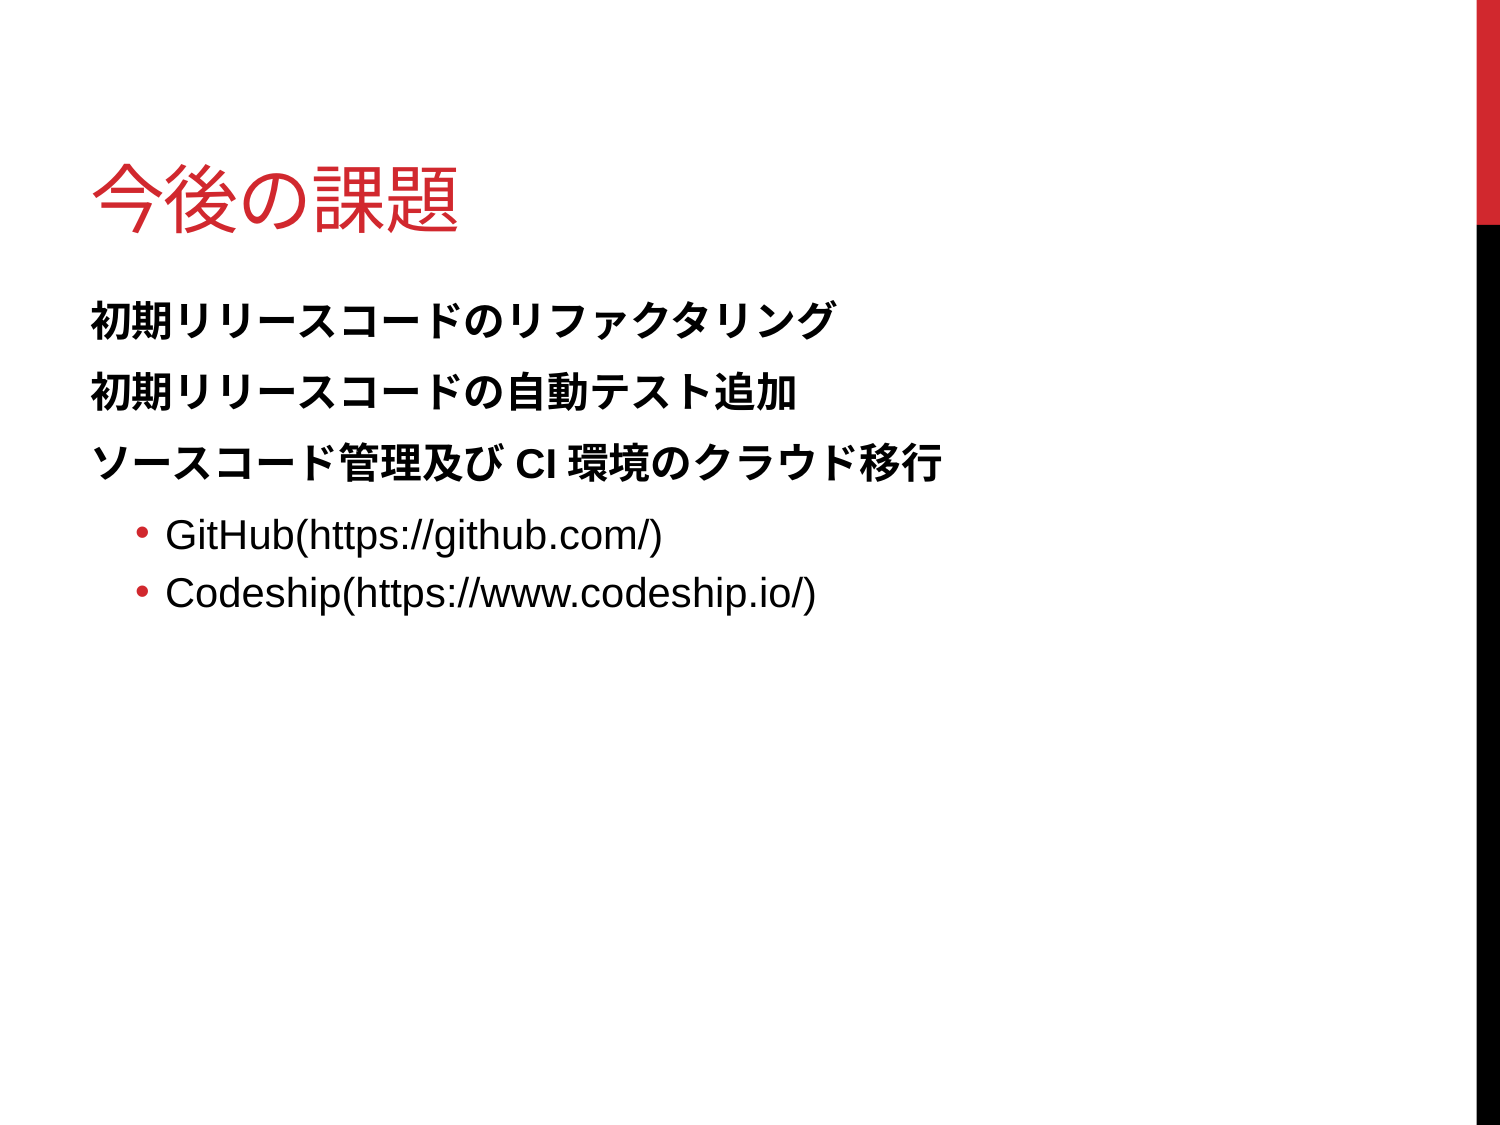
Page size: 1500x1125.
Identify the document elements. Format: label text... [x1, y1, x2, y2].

title 今後の課題 [75, 25, 1025, 250]
list 初期リリースコードのリファクタリング 初期リリースコードの自動テスト追加 ソースコード管理及びCI環境のクラウド移行 GitHub(https://github.com/) Codeship(https://www.codeship.io/) [75, 287, 1325, 1005]
